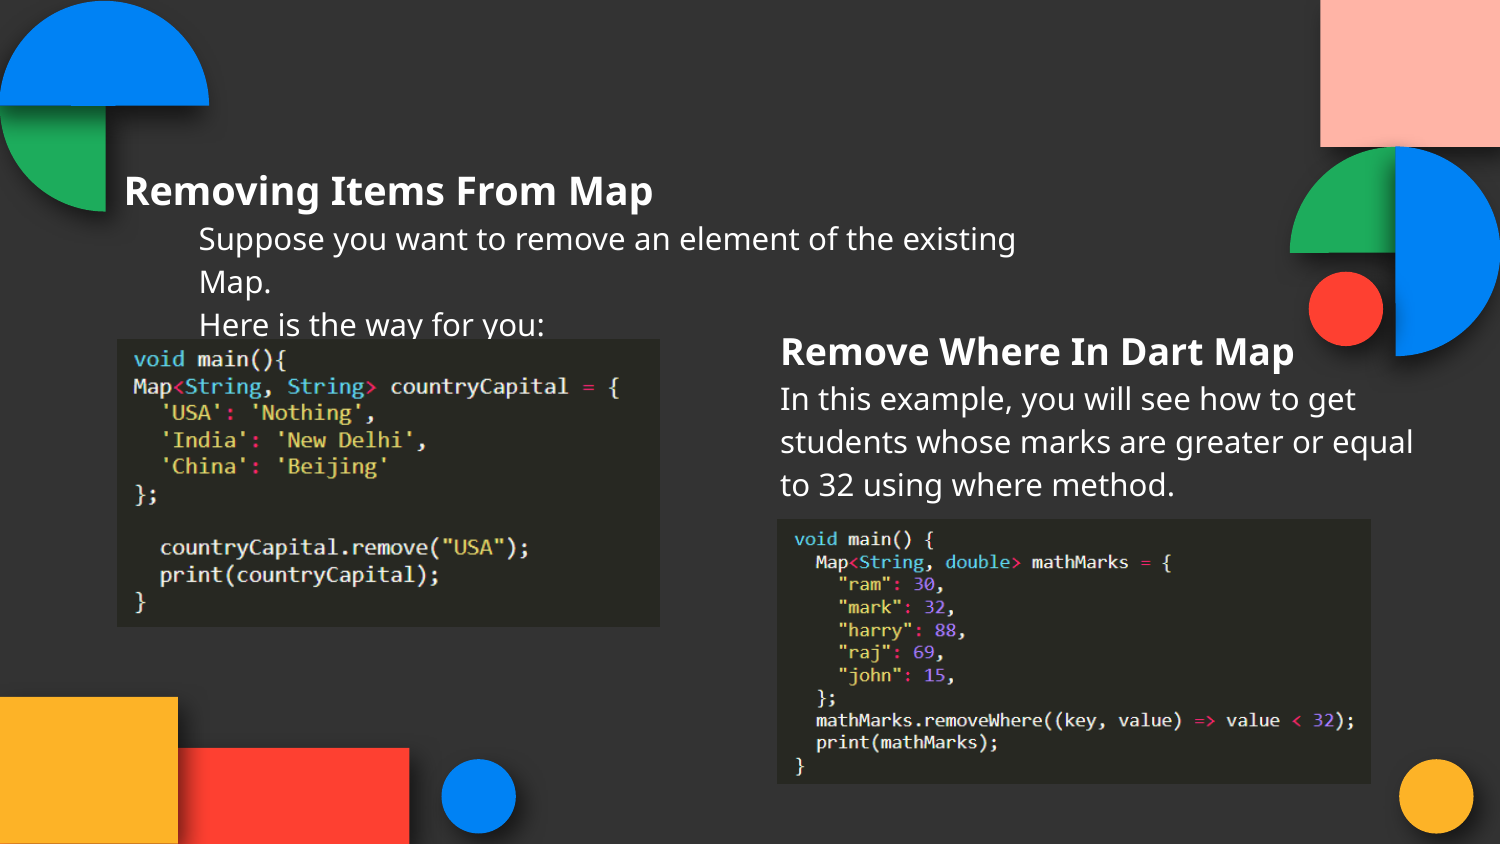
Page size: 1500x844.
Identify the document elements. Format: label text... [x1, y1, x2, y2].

picture [117, 339, 660, 627]
picture [777, 519, 1371, 785]
text_box Remove Where In Dart Map In this example, you will see how to get students whose marks are greater or equal to 32 using where method. [765, 290, 1455, 574]
text_box Removing Items From Map Suppose you want to remove an element of the existing Map. Here is the way for you: [108, 144, 1104, 358]
